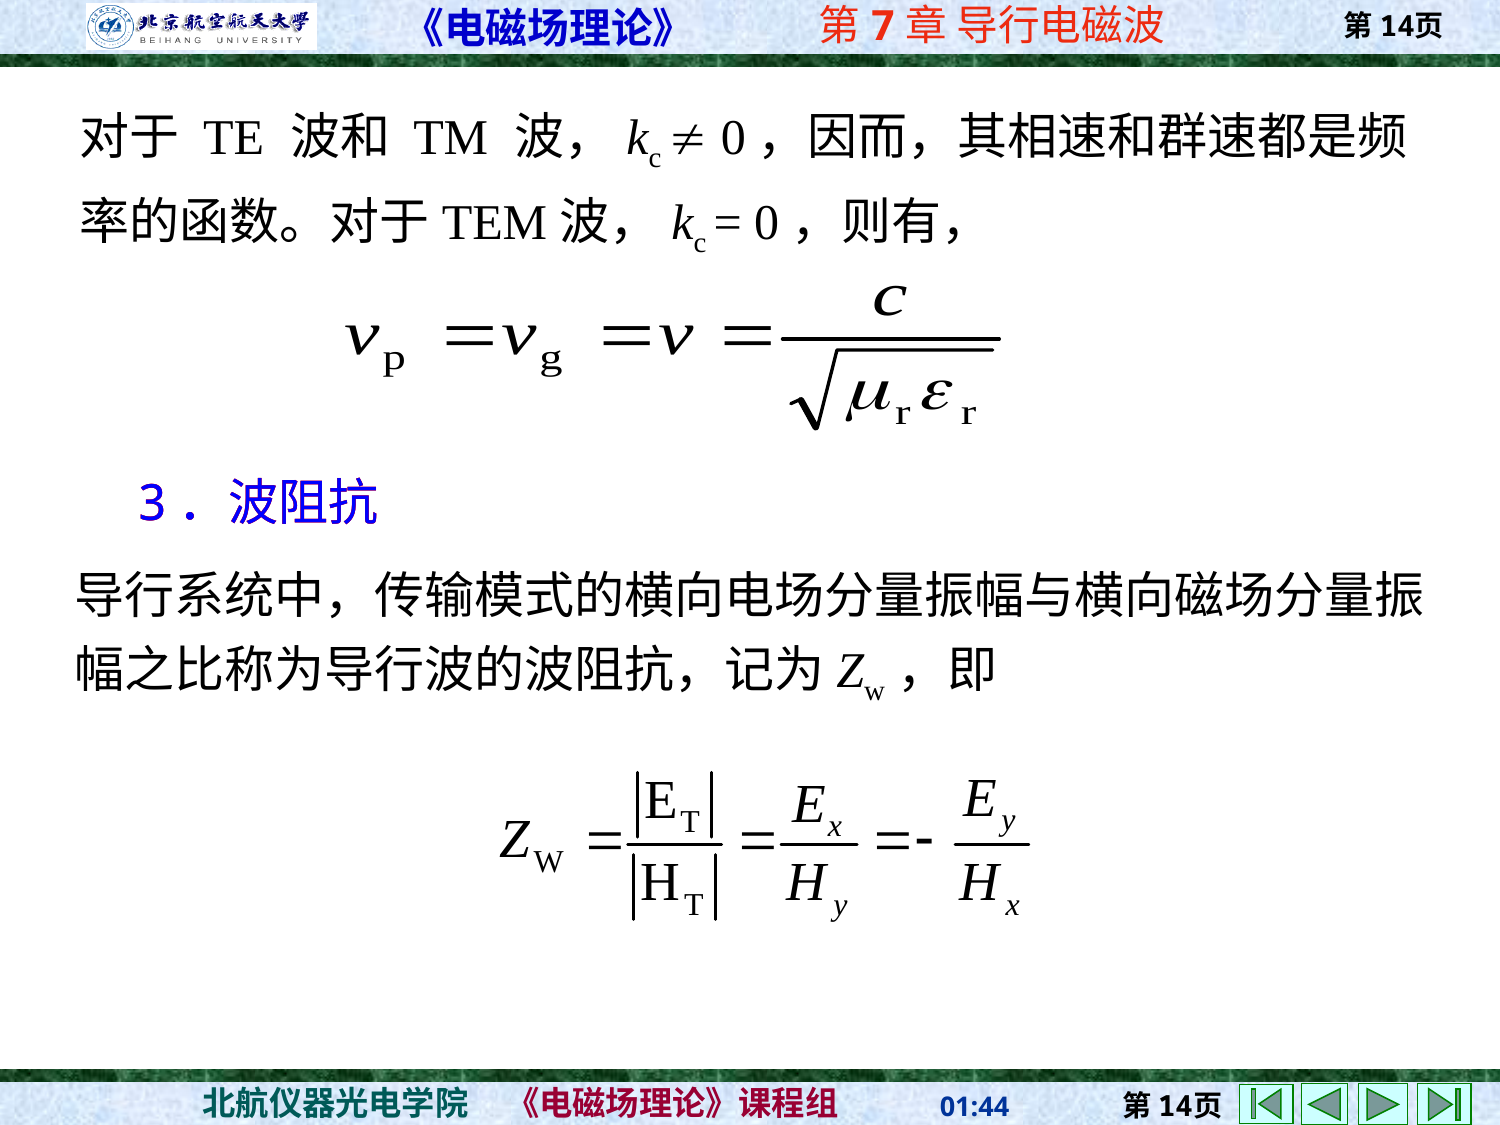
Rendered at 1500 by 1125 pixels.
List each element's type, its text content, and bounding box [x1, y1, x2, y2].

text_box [332, 255, 1019, 443]
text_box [488, 758, 1052, 936]
picture [0, 0, 1500, 67]
text_box 3．波阻抗 [62, 463, 394, 538]
text_box 对于 TE 波和 TM 波，kc  0，因而，其相速和群速都是频率的函数。对于TEM波，kc = 0，则有， [65, 80, 1459, 266]
text_box 导行系统中，传输模式的横向电场分量振幅与横向磁场分量振幅之比称为导行波的波阻抗，记为Zw，即 [59, 544, 1474, 714]
picture [0, 1069, 1500, 1125]
